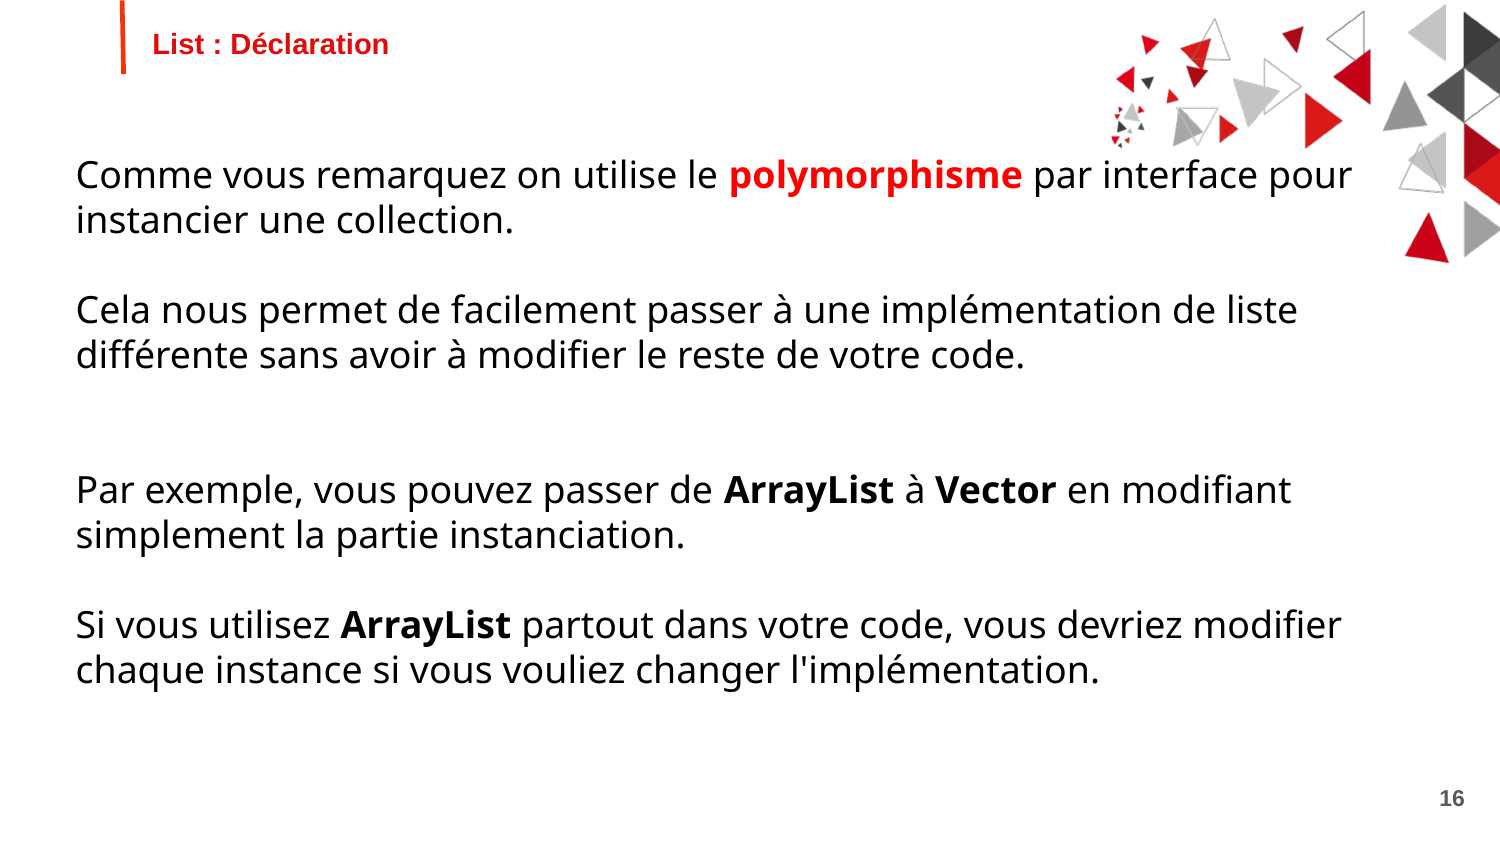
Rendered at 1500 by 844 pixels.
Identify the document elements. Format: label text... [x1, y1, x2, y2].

slide_number ‹#› [1389, 764, 1480, 830]
picture [1110, 0, 1500, 269]
text_box Comme vous remarquez on utilise le polymorphisme par interface pour instancier une collection. Cela nous permet de facilement passer à une implémentation de liste différente sans avoir à modifier le reste de votre code. Par exemple, vous pouvez passer de ArrayList à Vector en modifiant simplement la partie instanciation. Si vous utilisez ArrayList partout dans votre code, vous devriez modifier chaque instance si vous vouliez changer l'implémentation. [60, 90, 1435, 753]
text_box List : Déclaration [137, 10, 932, 75]
